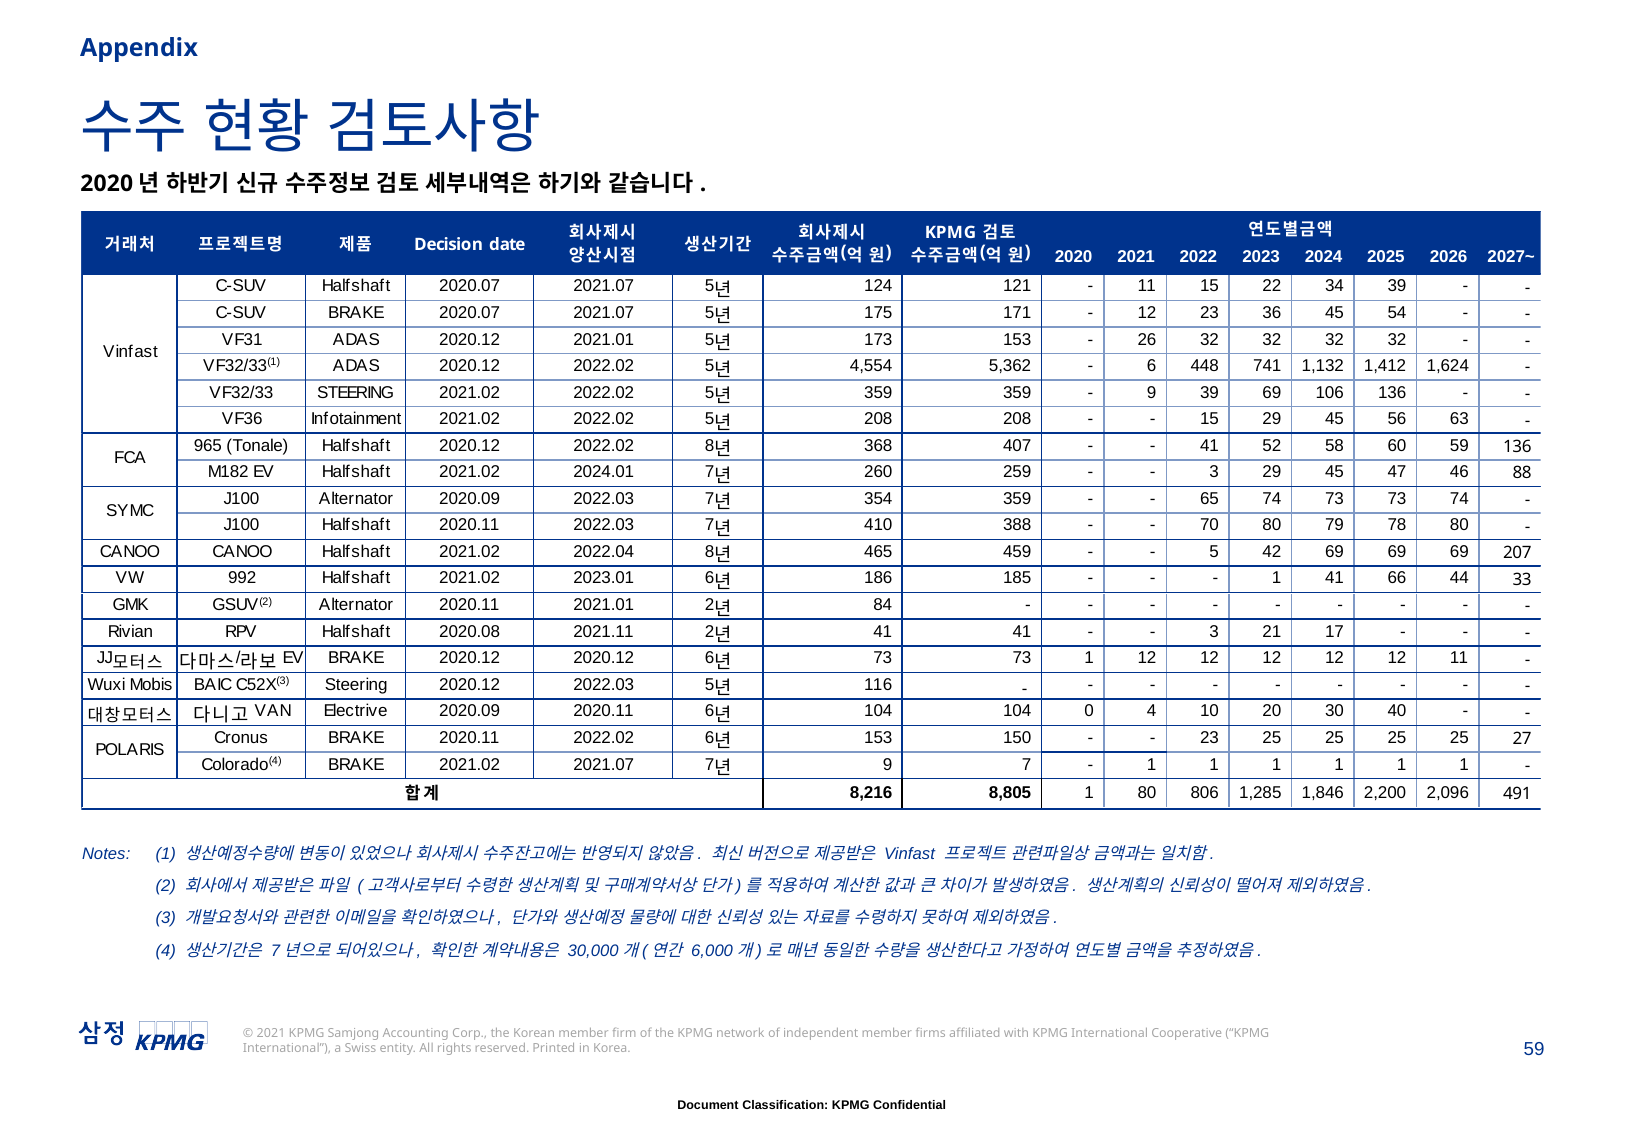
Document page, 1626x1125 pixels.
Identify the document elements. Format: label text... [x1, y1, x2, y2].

title 수주 현황 검토사항 [80, 73, 1544, 168]
list Appendix [80, 33, 1490, 62]
list 2020년 하반기 신규 수주정보 검토 세부내역은 하기와 같습니다. [80, 168, 1544, 225]
picture [81, 210, 1544, 813]
text_box Notes: (1) 생산예정수량에 변동이 있었으나 회사제시 수주잔고에는 반영되지 않았음. 최신 버전으로 제공받은 Vinfast 프로젝트 관련파일상 금액과는 일치함. (2) 회사에서 제공받은 파일 (고객사로부터 수령한 생산계획 및 구매계약서상 단가)를 적용하여 계산한 값과 큰 차이가 발생하였음. 생산계획의 신뢰성이 떨어져 제외하였음. (3) 개발요청서와 관련한 이메일을 확인하였으나, 단가와 생산예정 물량에 대한 신뢰성 있는 자료를 수령하지 못하여 제외하였음. (4) 생산기간은 7년으로 되어있으나, 확인한 계약내용은 30,000개(연간 6,000개)로 매년 동일한 수량을 생산한다고 가정하여 연도별 금액을 추정하였음. [82, 832, 1547, 999]
picture [76, 1019, 210, 1052]
